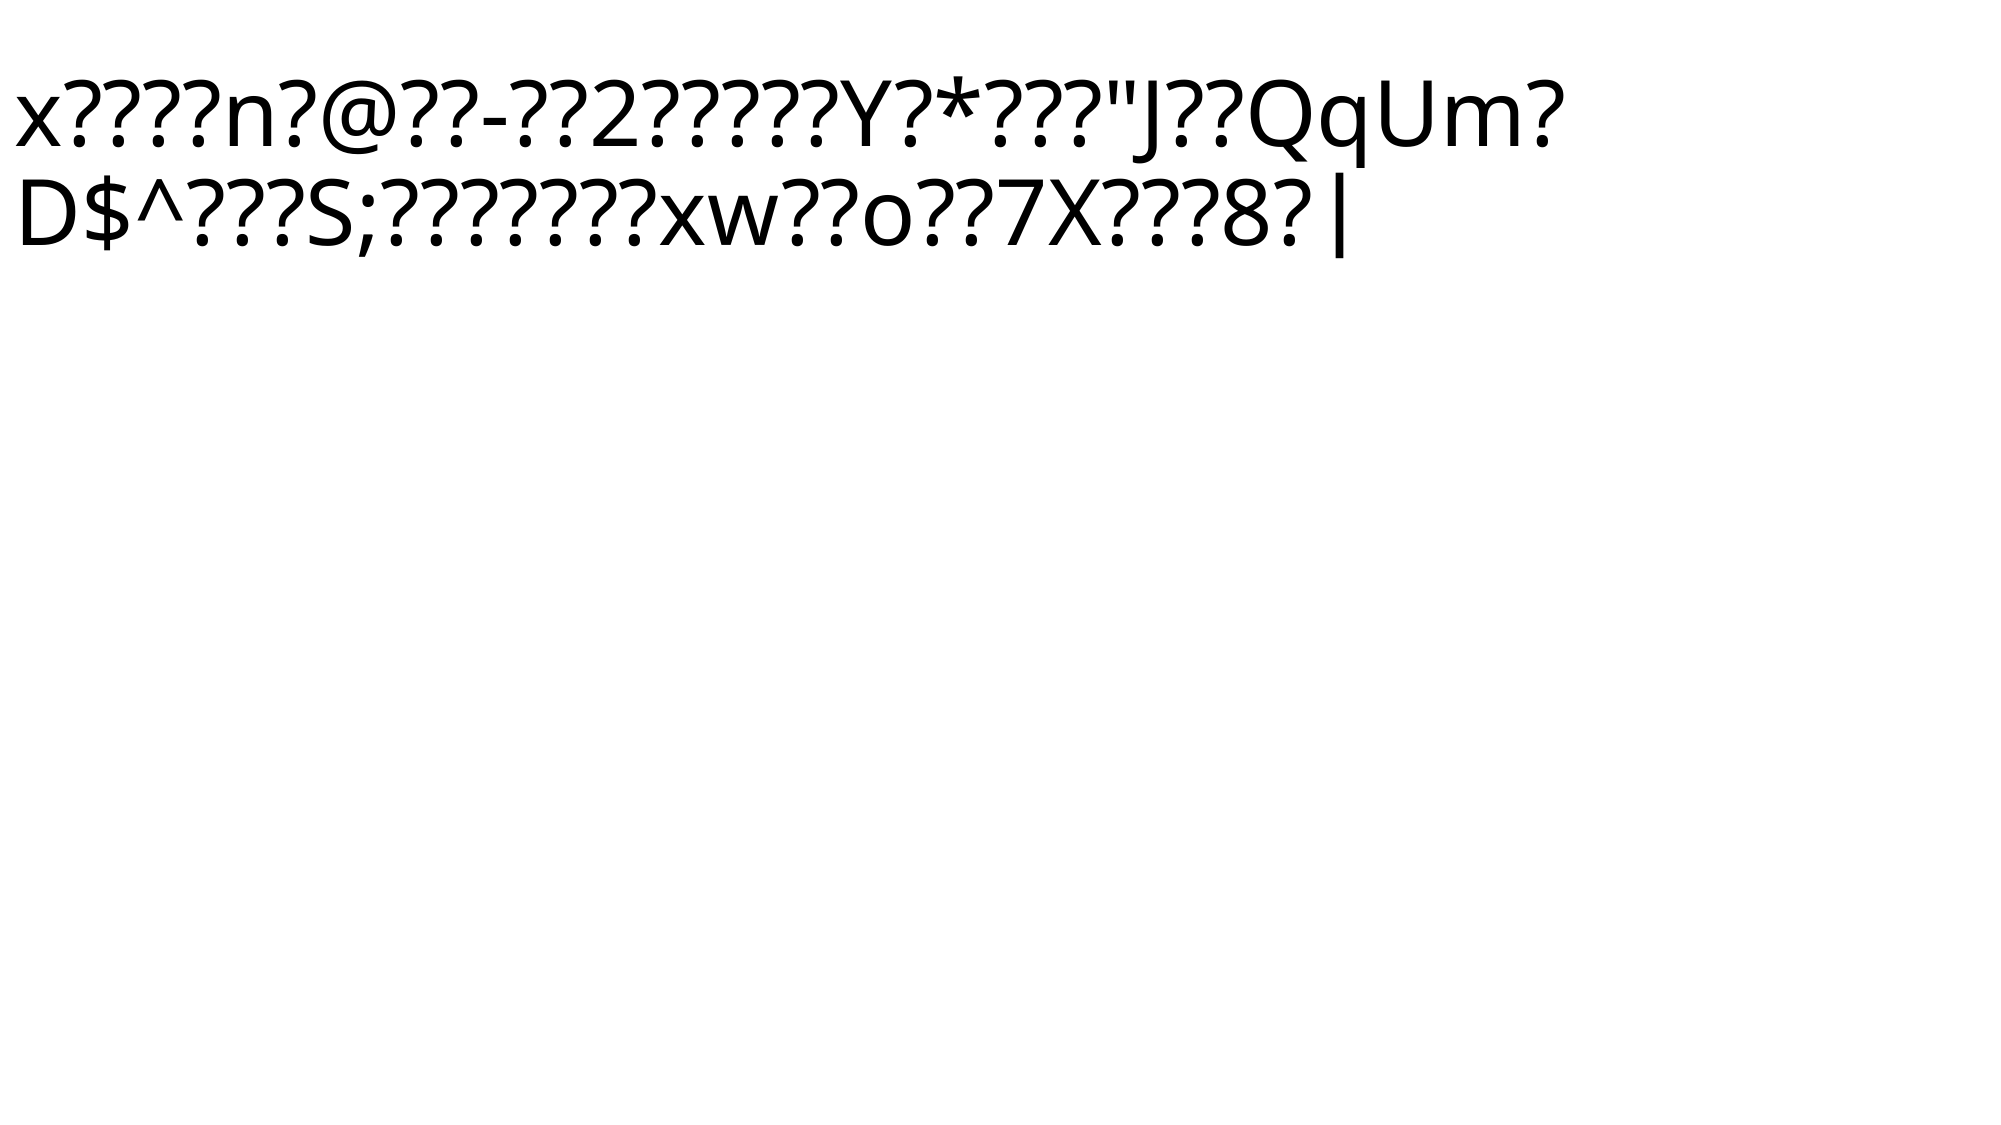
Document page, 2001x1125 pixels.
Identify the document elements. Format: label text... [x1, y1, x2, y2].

title x????n?@??-??2?????Y?*???"J??QqUm?D$^???S;???????xw??o??7X???8? [0, 59, 1725, 278]
